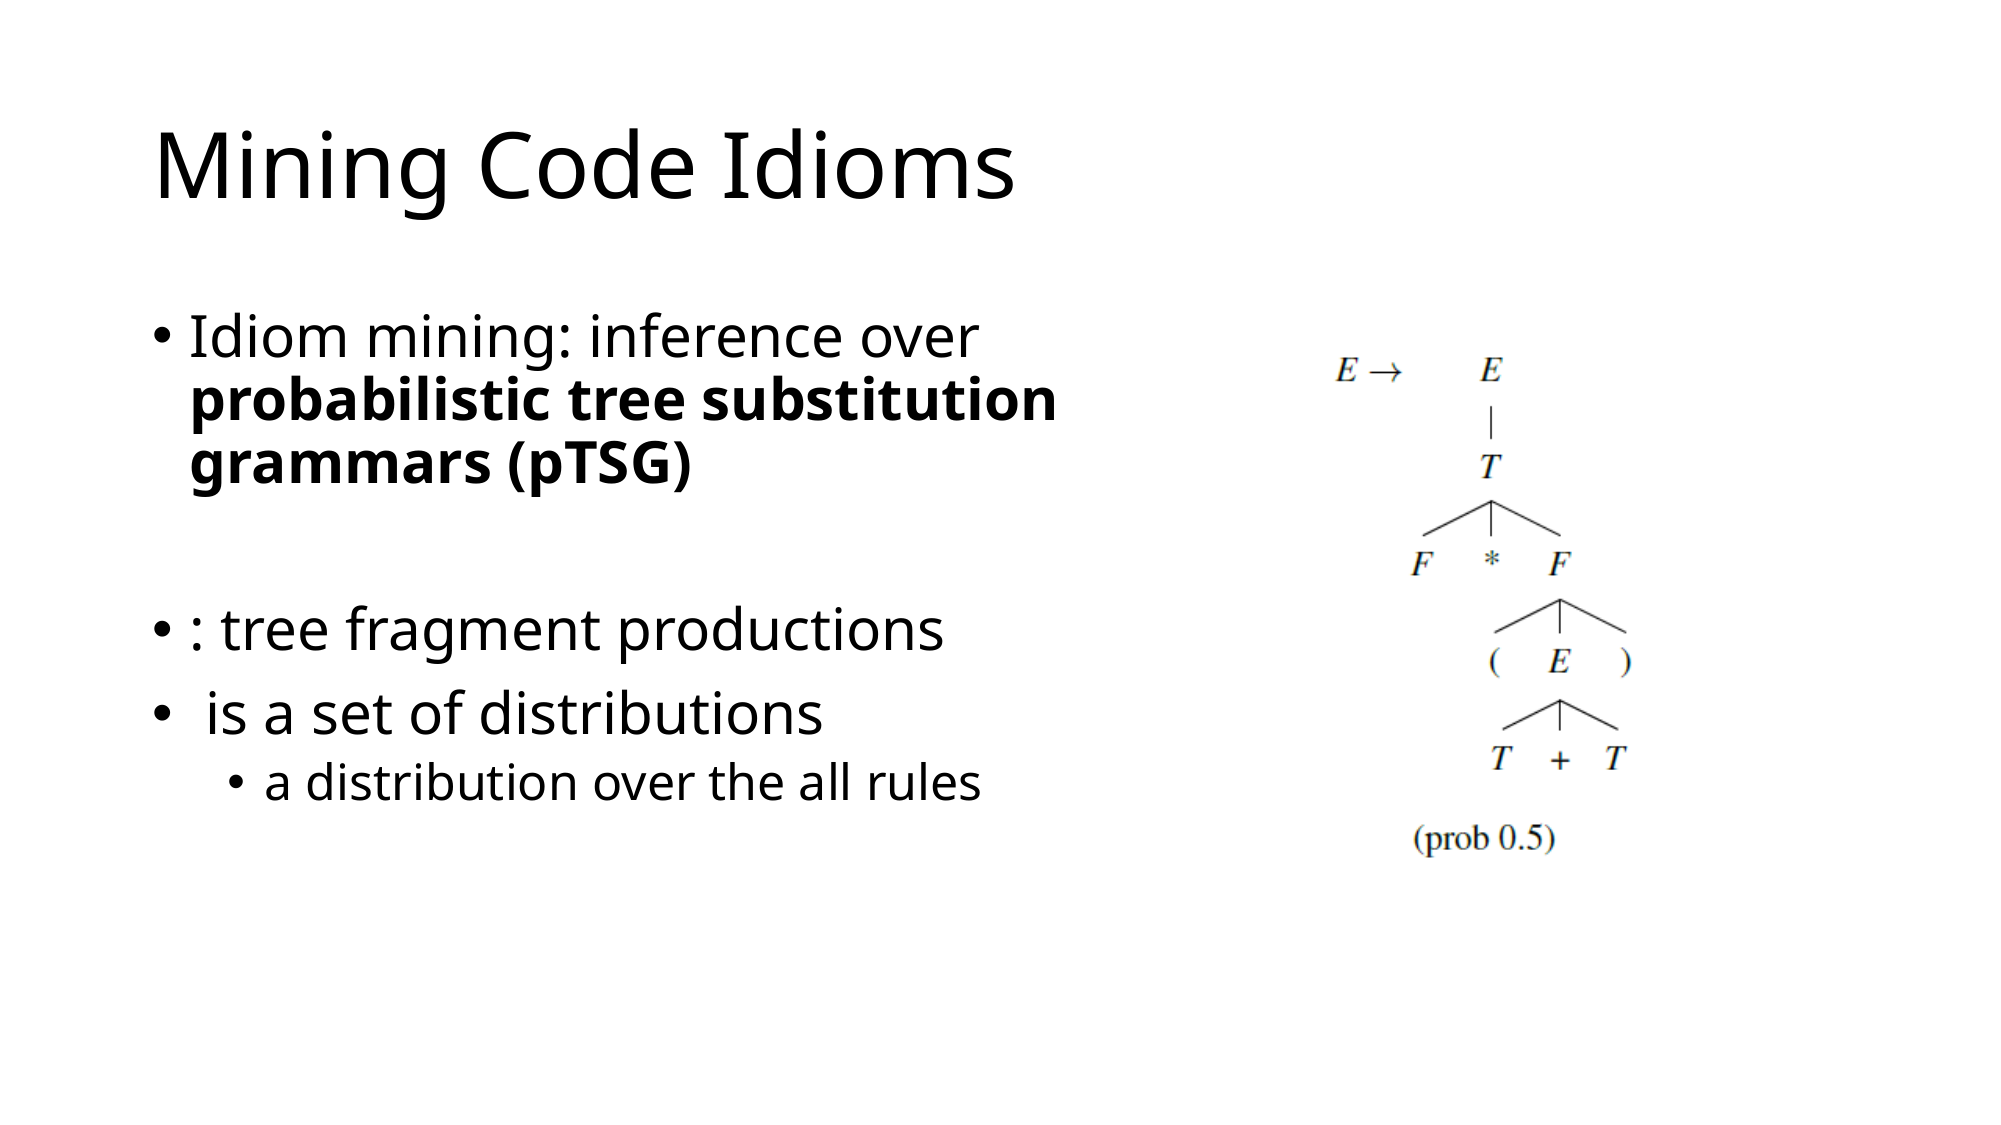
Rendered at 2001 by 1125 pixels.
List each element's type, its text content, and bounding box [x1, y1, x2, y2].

title Mining Code Idioms [137, 59, 1863, 278]
picture [1306, 350, 1661, 875]
